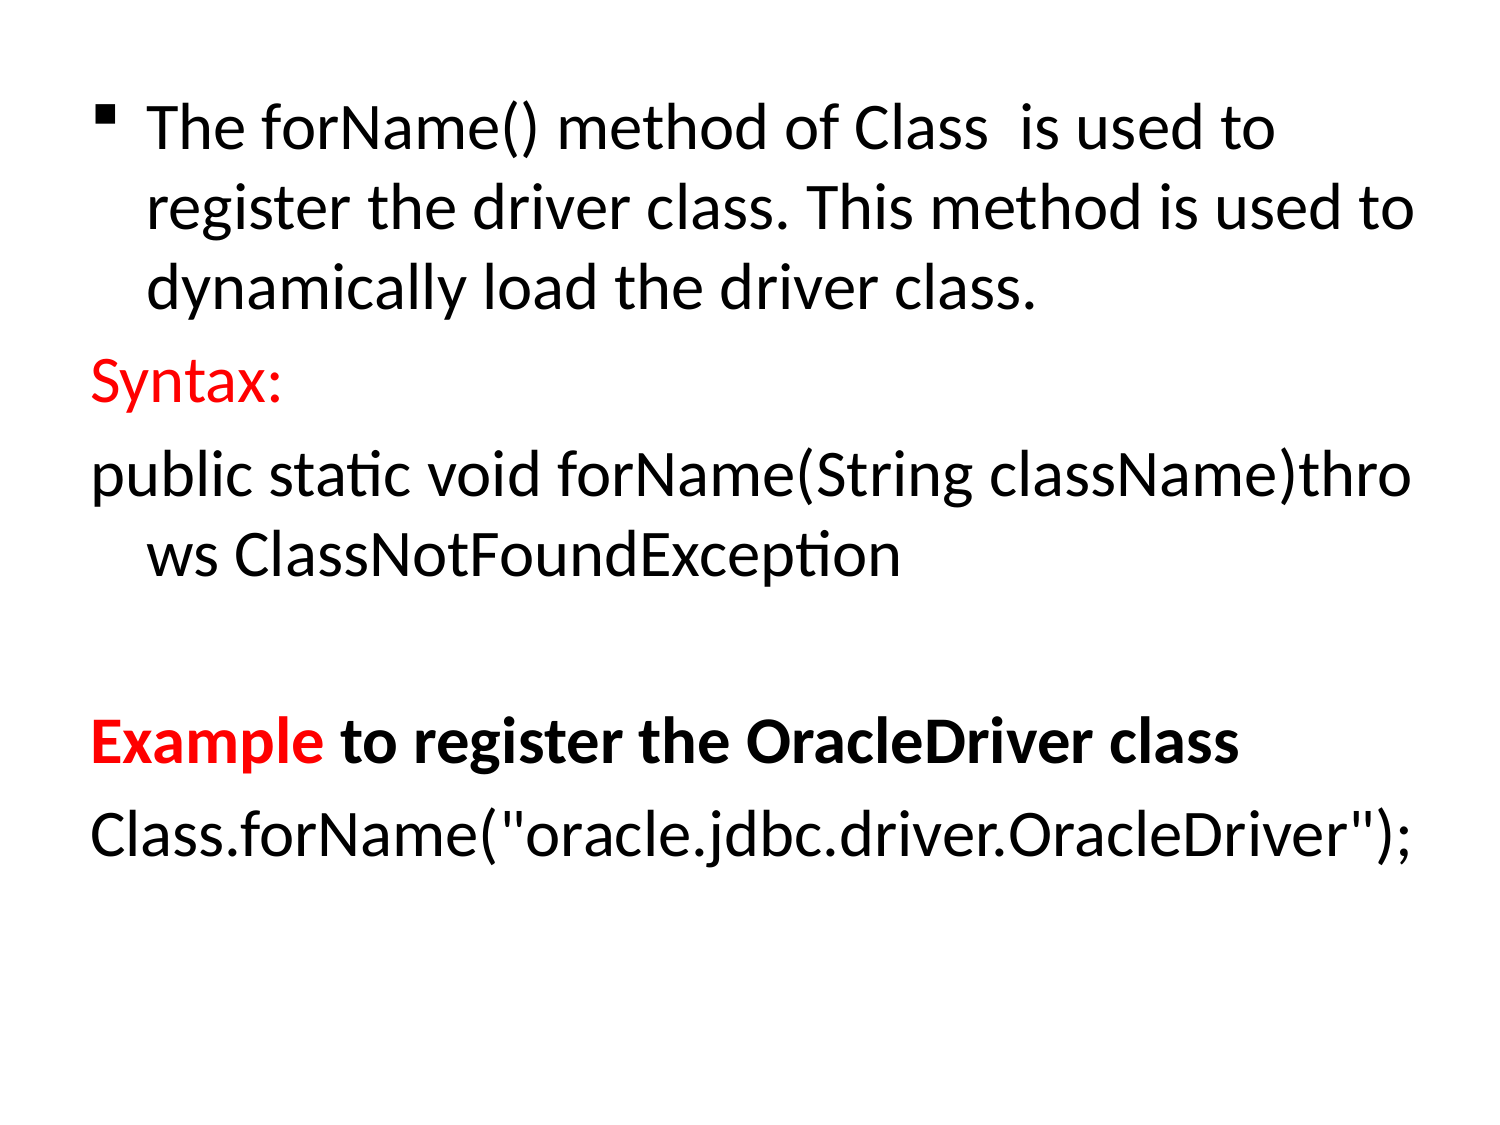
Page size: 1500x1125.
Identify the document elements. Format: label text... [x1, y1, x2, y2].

list The forName() method of Class is used to register the driver class. This method is used to dynamically load the driver class. Syntax: public static void forName(String className)throws ClassNotFoundException Example to register the OracleDriver class Class.forName("oracle.jdbc.driver.OracleDriver"); [75, 75, 1463, 1005]
